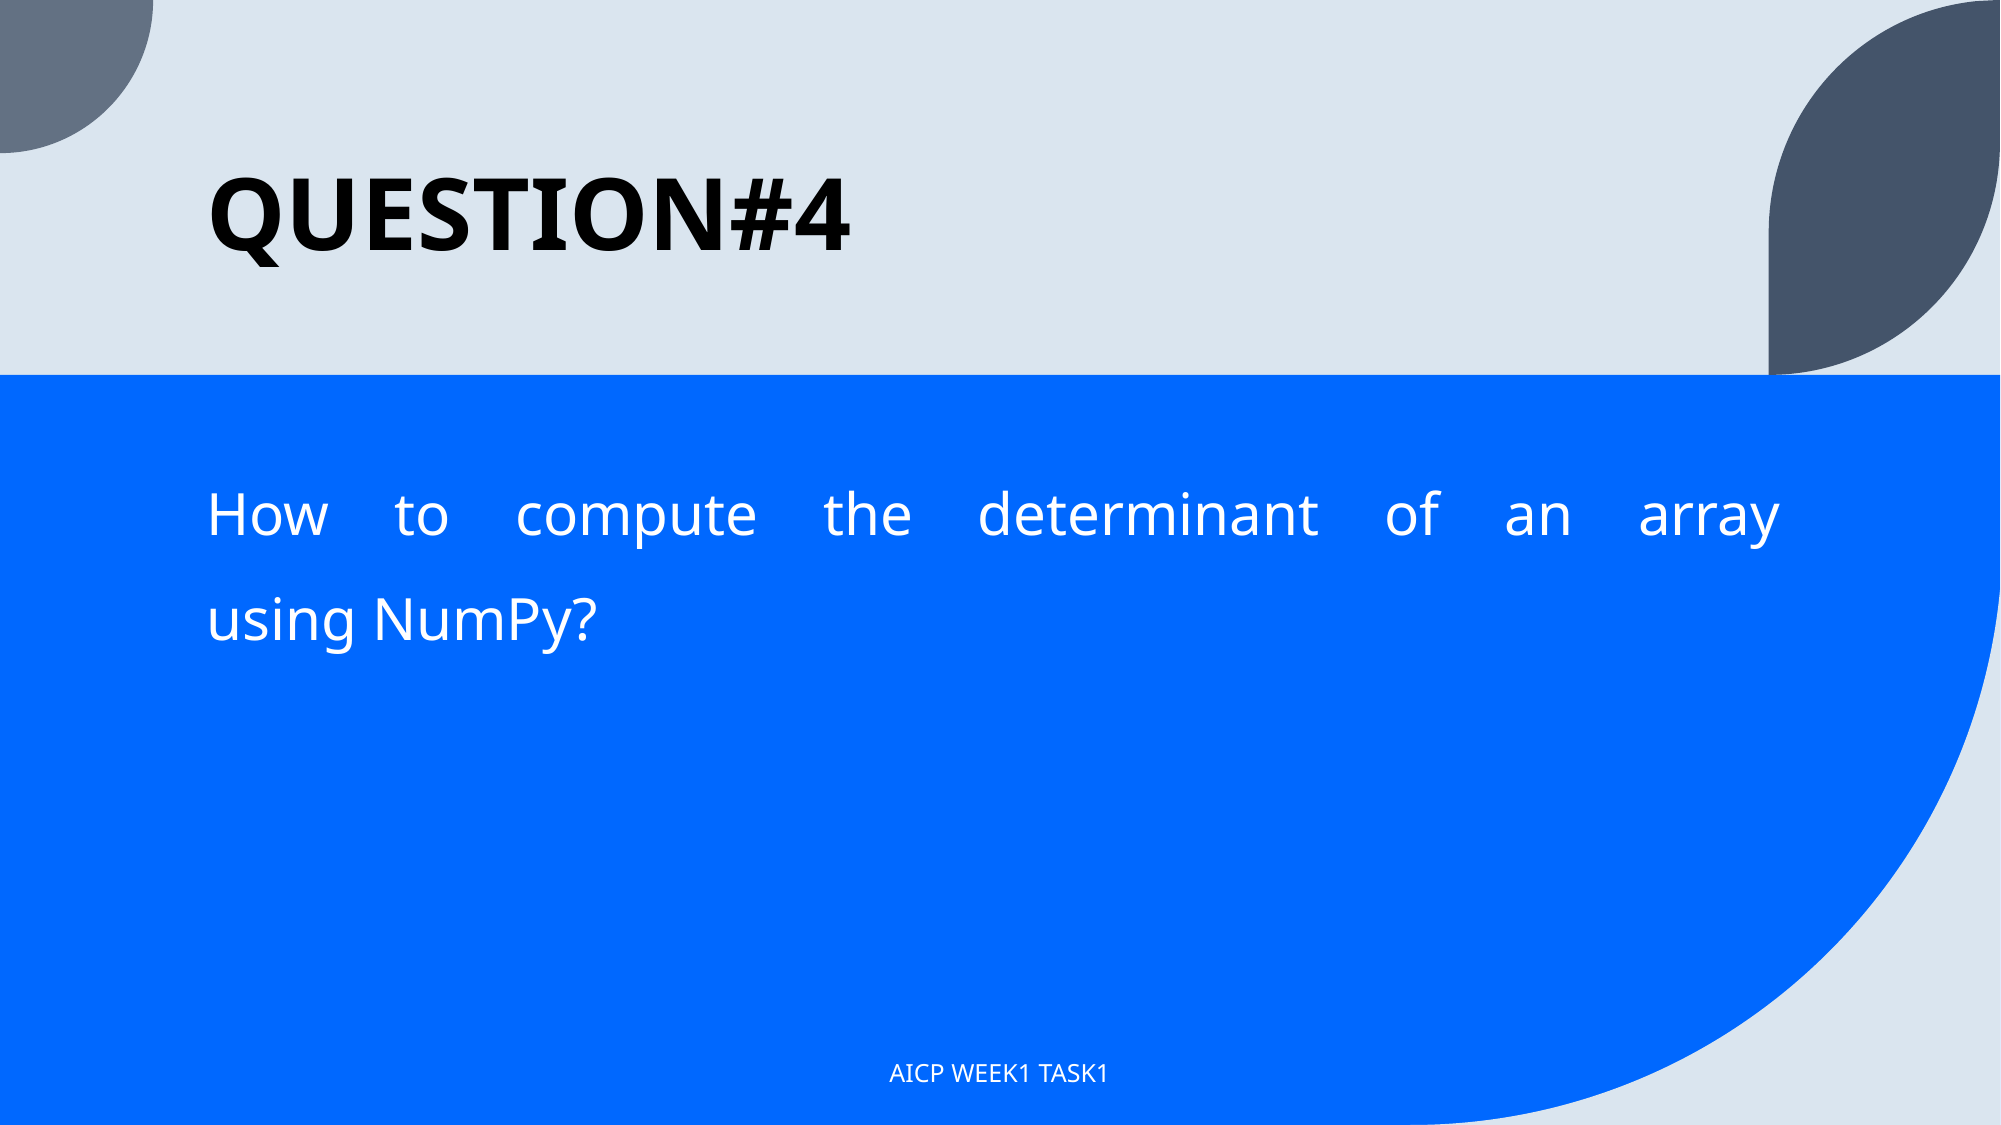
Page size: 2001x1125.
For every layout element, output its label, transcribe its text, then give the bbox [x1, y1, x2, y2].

slide_number [1674, 1042, 1938, 1103]
title QUESTION#4 [191, 62, 1796, 280]
list How to compute the determinant of an array using NumPy? [191, 435, 1796, 999]
footer AICP WEEK1 TASK1 [662, 1042, 1338, 1103]
